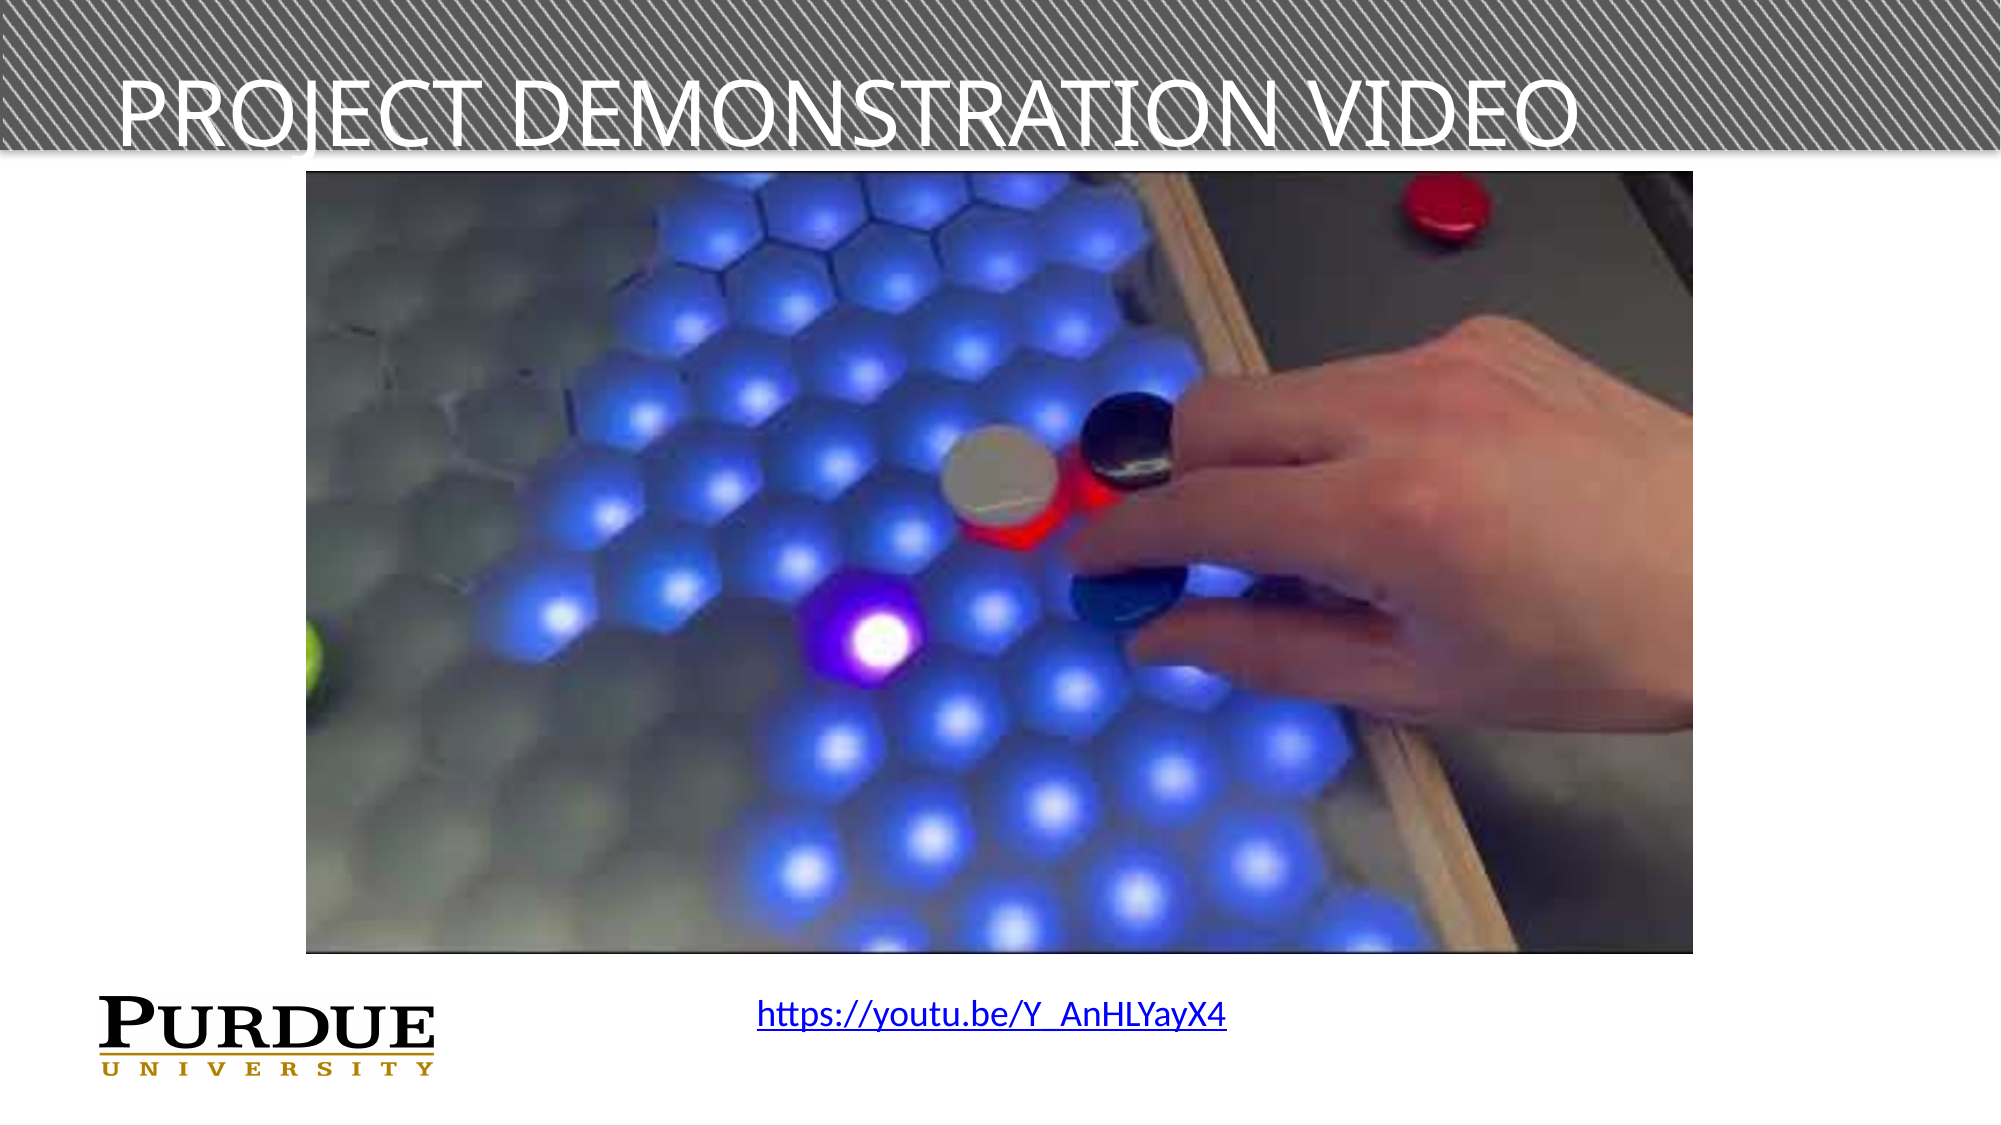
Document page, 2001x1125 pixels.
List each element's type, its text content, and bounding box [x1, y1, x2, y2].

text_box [305, 170, 1694, 955]
title Project Demonstration VIDEO [99, 47, 1902, 170]
picture [99, 996, 434, 1076]
text_box https://youtu.be/Y_AnHLYayX4 [741, 981, 1258, 1087]
